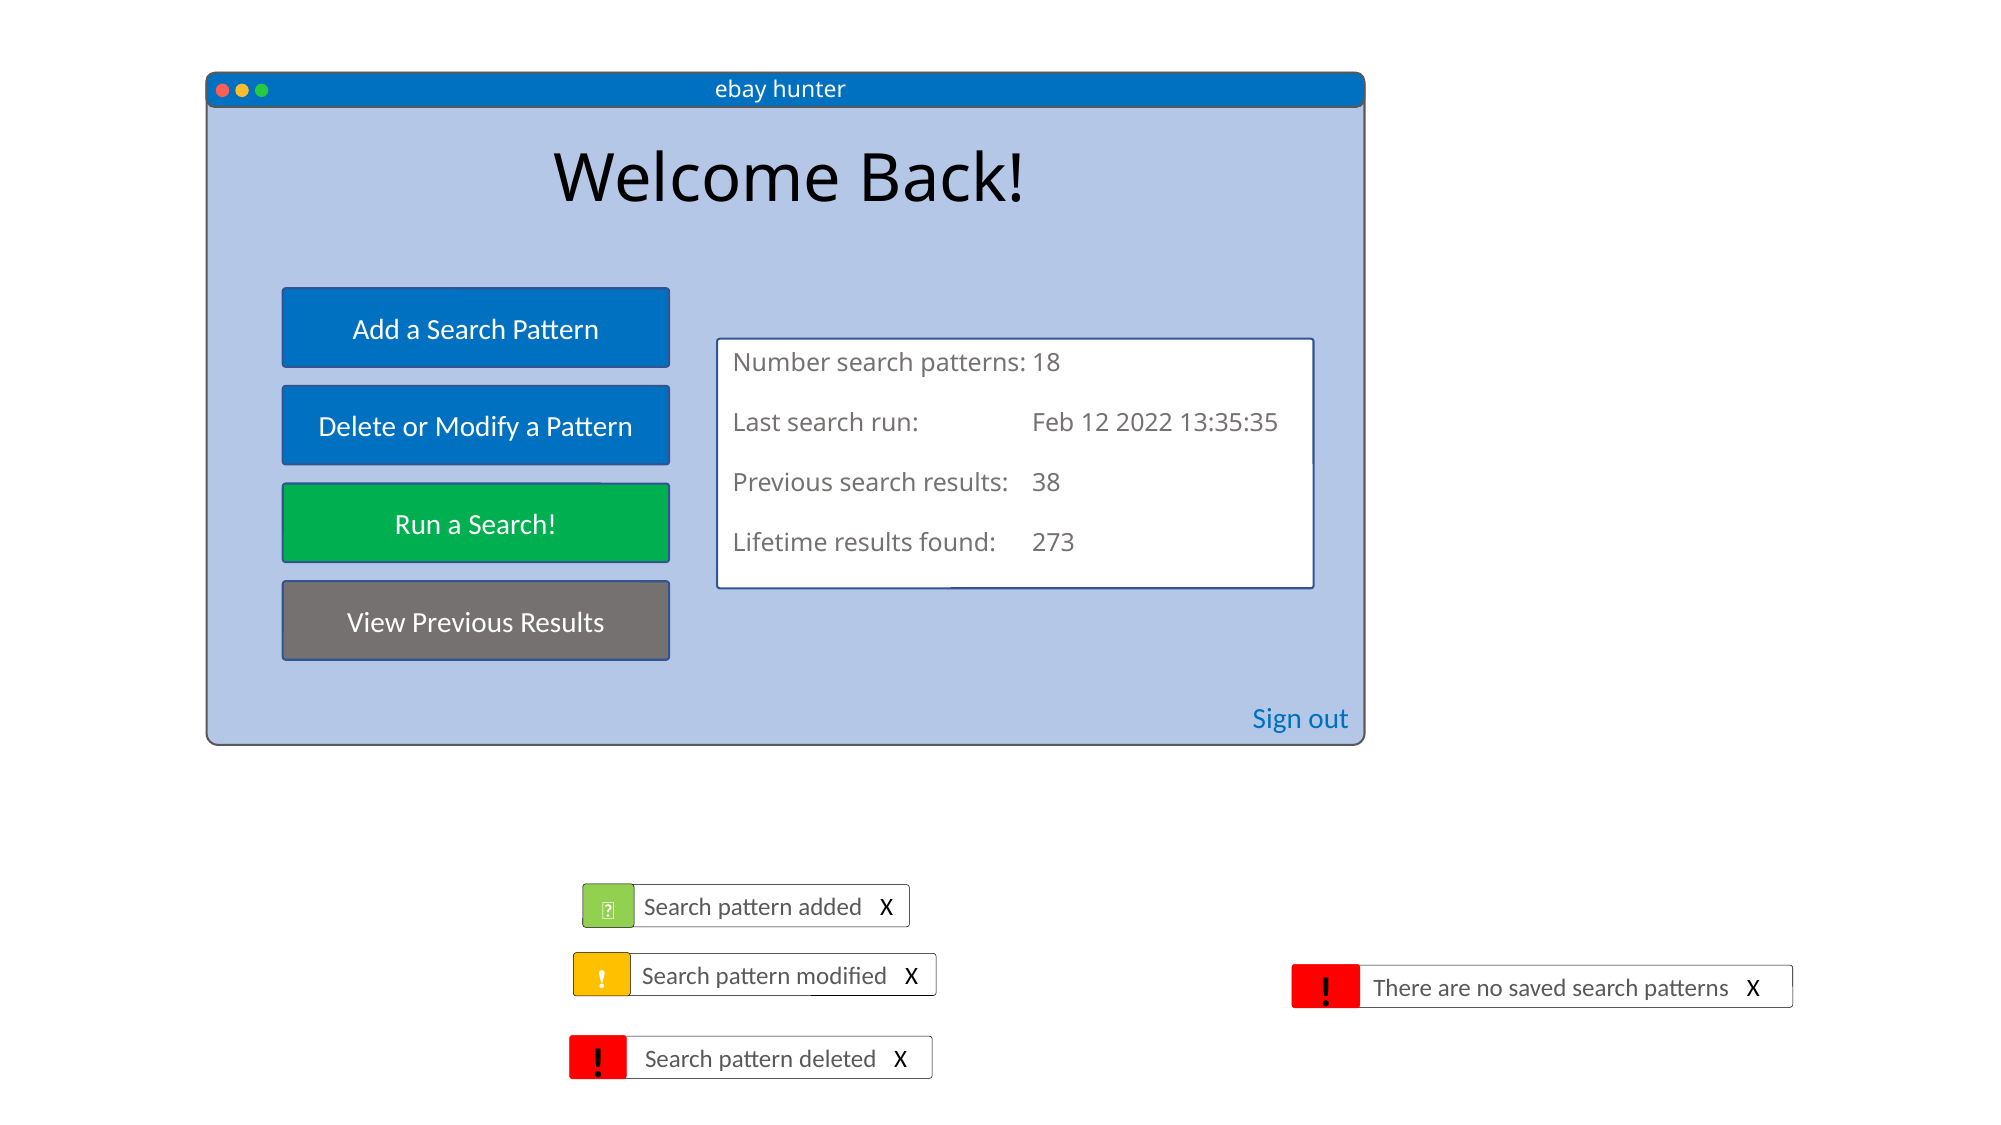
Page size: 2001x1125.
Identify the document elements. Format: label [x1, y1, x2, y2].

text_box [569, 1035, 933, 1079]
text_box [1291, 964, 1793, 1008]
text_box [573, 952, 936, 996]
text_box [582, 883, 910, 928]
text_box [206, 66, 1365, 745]
